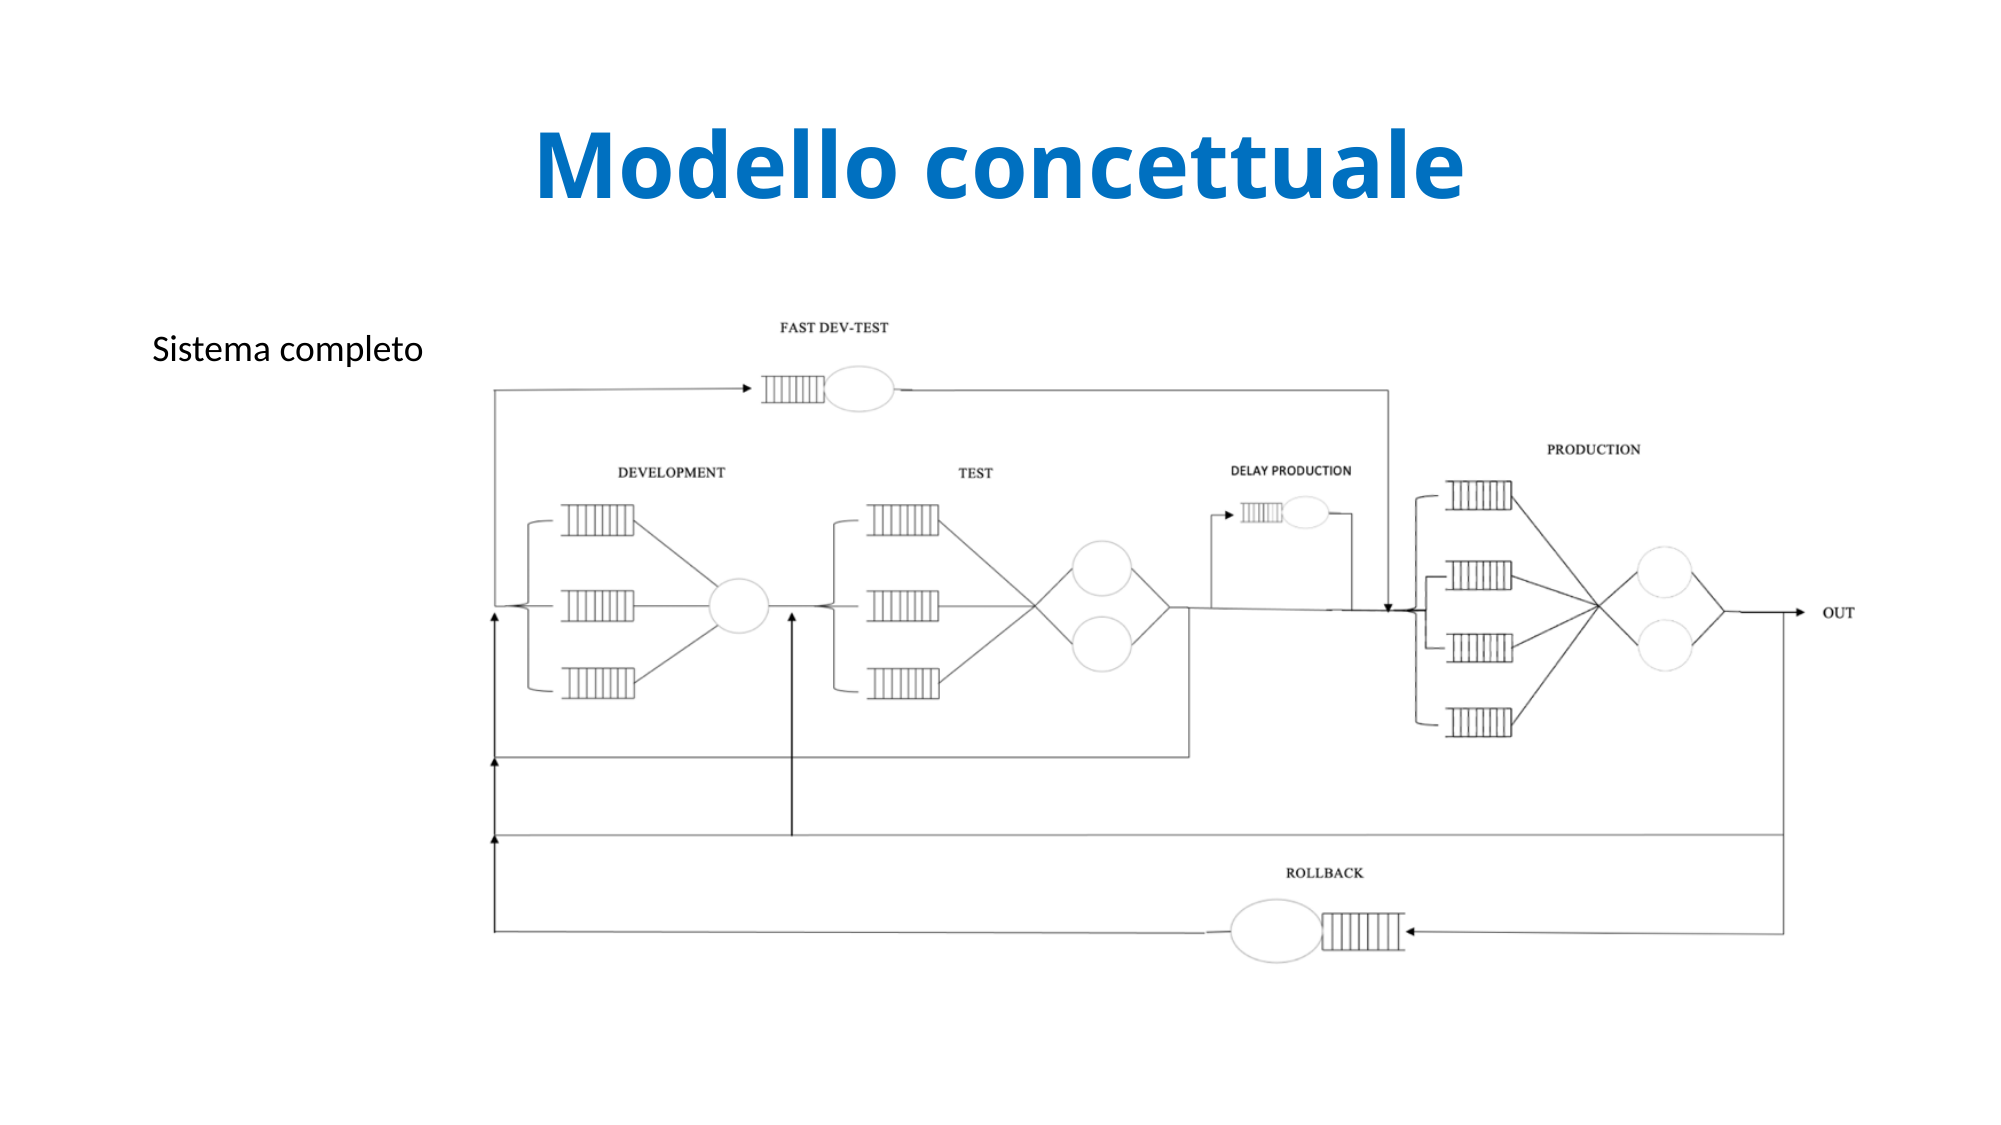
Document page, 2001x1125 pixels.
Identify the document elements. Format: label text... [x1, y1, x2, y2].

picture [477, 213, 1863, 995]
text_box Sistema completo [137, 316, 439, 377]
title Modello concettuale [137, 59, 1863, 278]
